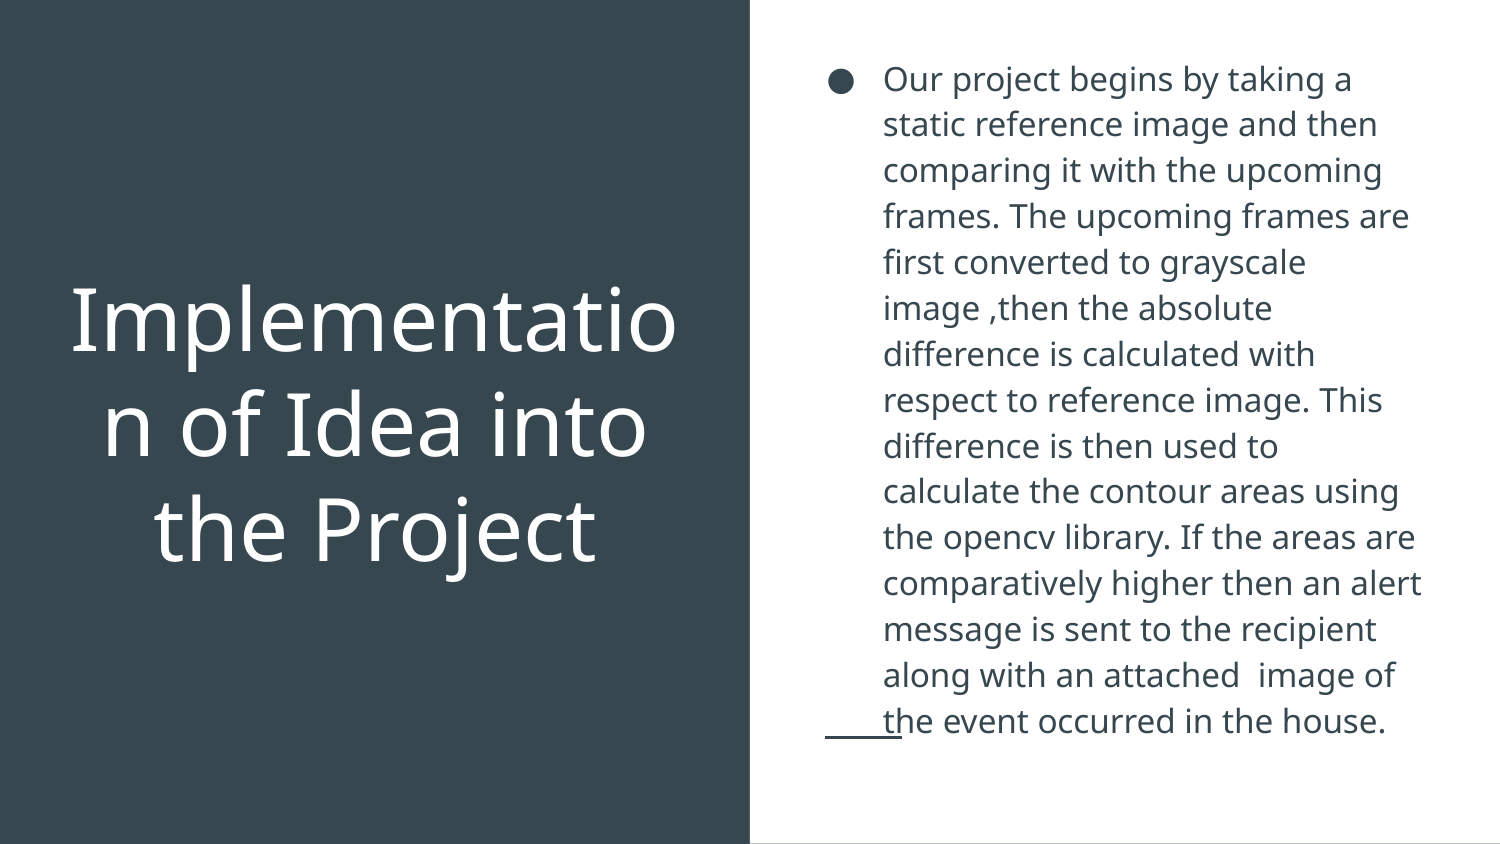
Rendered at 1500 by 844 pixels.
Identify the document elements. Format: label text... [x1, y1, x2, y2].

list Our project begins by taking a static reference image and then comparing it with the upcoming frames. The upcoming frames are first converted to grayscale image ,then the absolute difference is calculated with respect to reference image. This difference is then used to calculate the contour areas using the opencv library. If the areas are comparatively higher then an alert message is sent to the recipient along with an attached image of the event occurred in the house. [792, 123, 1439, 669]
title Implementation of Idea into the Project [43, 284, 708, 560]
